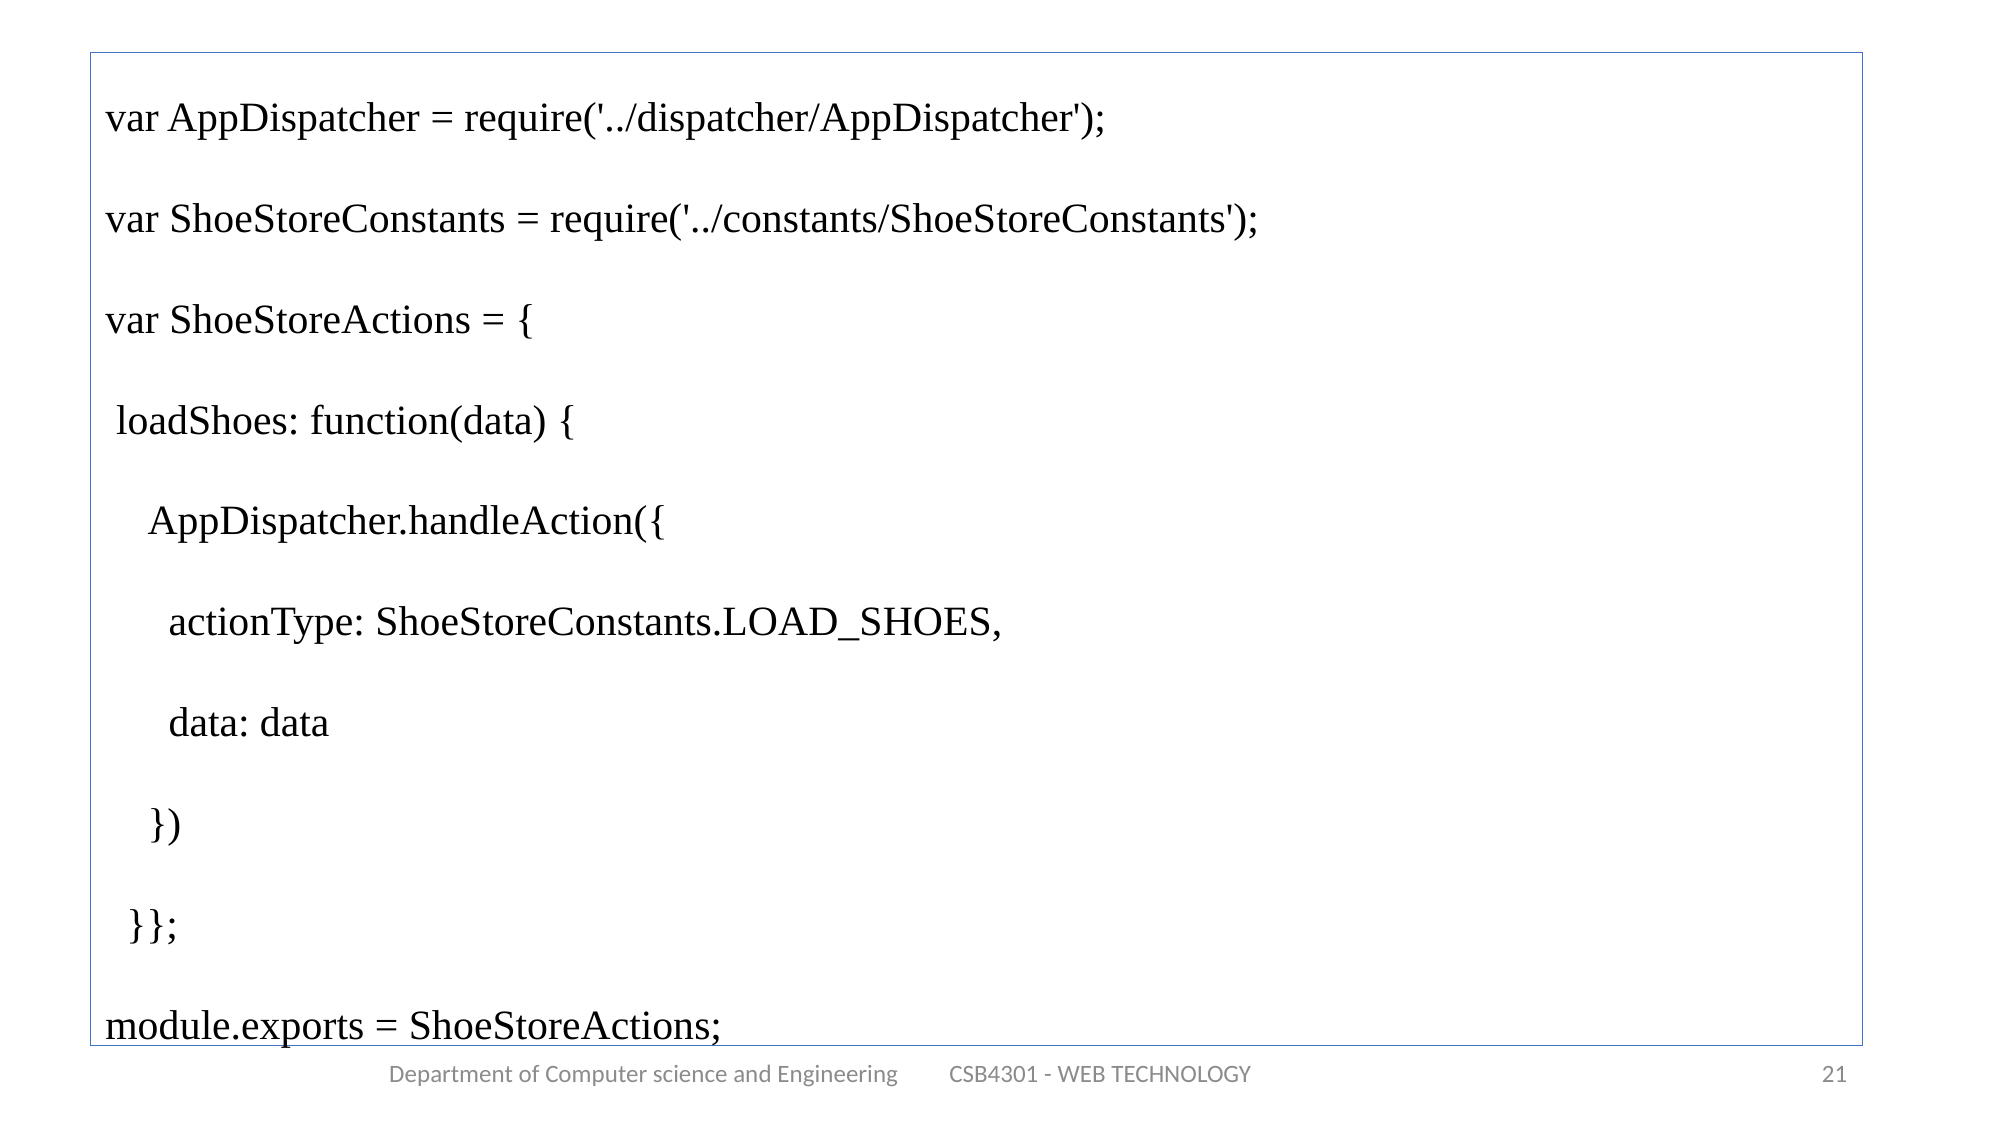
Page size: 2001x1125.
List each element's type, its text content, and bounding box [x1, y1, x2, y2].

footer Department of Computer science and Engineering CSB4301 - WEB TECHNOLOGY [373, 1042, 1338, 1103]
list var AppDispatcher = require('../dispatcher/AppDispatcher'); var ShoeStoreConstants = require('../constants/ShoeStoreConstants'); var ShoeStoreActions = { loadShoes: function(data) { AppDispatcher.handleAction({ actionType: ShoeStoreConstants.LOAD_SHOES, data: data }) }}; module.exports = ShoeStoreActions; [90, 52, 1863, 1046]
slide_number 21 [1412, 1042, 1863, 1103]
